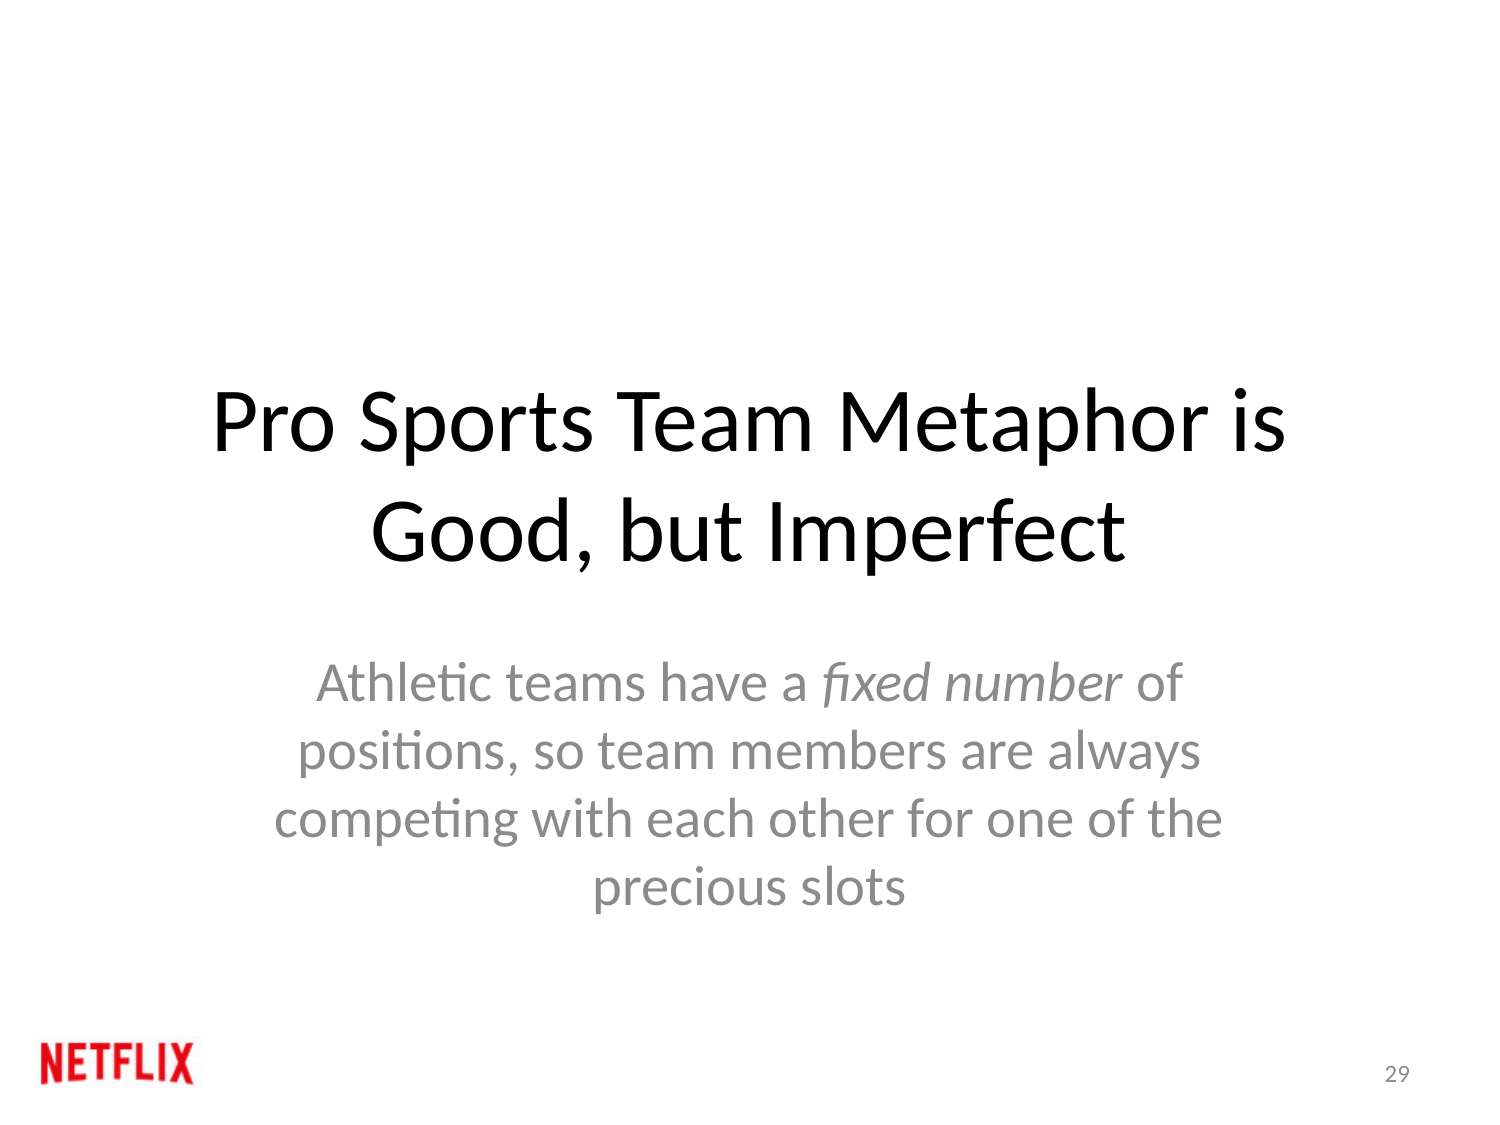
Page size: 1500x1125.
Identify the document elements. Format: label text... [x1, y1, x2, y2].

title Pro Sports Team Metaphor is Good, but Imperfect [112, 349, 1388, 591]
subtitle Athletic teams have a fixed number of positions, so team members are always competing with each other for one of the precious slots [225, 637, 1275, 925]
picture [24, 1024, 211, 1104]
slide_number 29 [1074, 1042, 1425, 1103]
